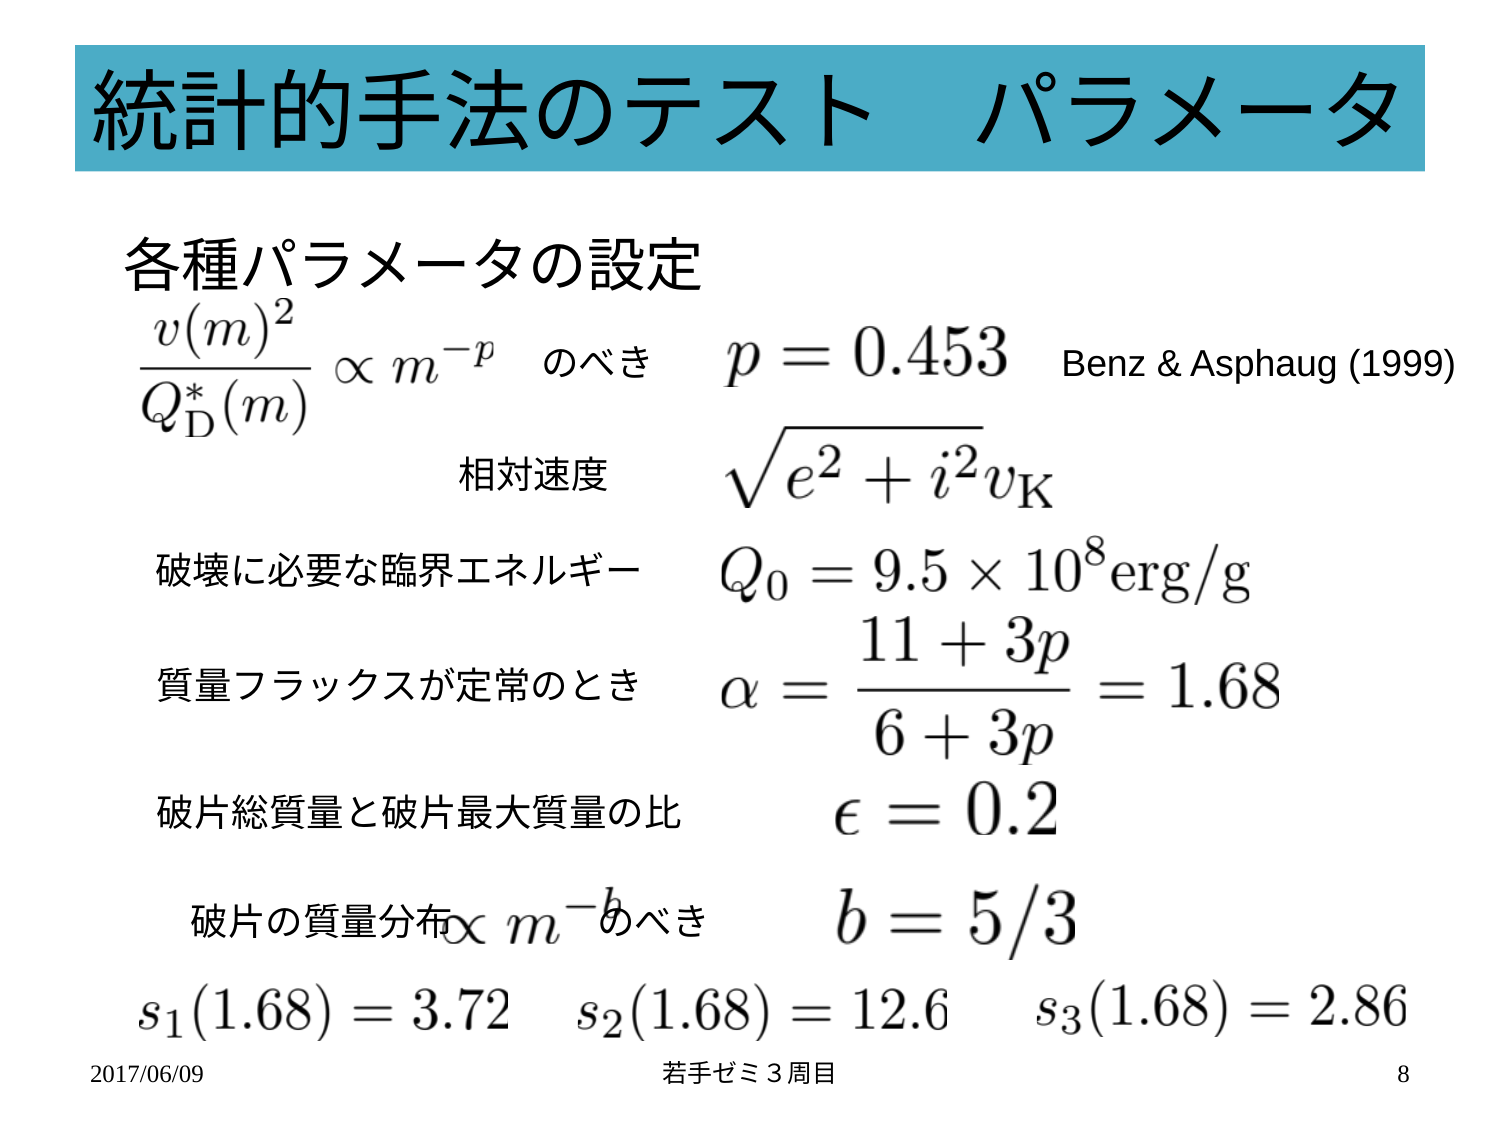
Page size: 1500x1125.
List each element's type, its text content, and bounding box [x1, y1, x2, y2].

picture [721, 616, 1280, 765]
title 統計的手法のテスト パラメータ [75, 45, 1425, 172]
text_box 破片の質量分布 のべき [176, 890, 440, 951]
text_box 相対速度 [443, 443, 624, 504]
text_box Benz & Asphaug (1999) [1046, 331, 1472, 392]
picture [835, 882, 1076, 961]
picture [835, 780, 1057, 836]
text_box 破壊に必要な臨界エネルギー [140, 539, 658, 600]
picture [138, 981, 509, 1041]
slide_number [75, 1042, 425, 1103]
picture [724, 425, 1053, 509]
picture [577, 981, 947, 1041]
picture [721, 535, 1250, 605]
text_box 各種パラメータの設定 [108, 220, 719, 306]
text_box 破片の質量分布 のべき [621, 890, 726, 951]
text_box 質量フラックスが定常のとき [142, 655, 659, 715]
text_box のべき [526, 331, 669, 392]
slide_number 8 [1074, 1042, 1425, 1103]
text_box 破片総質量と破片最大質量の比 [141, 781, 697, 842]
picture [441, 886, 621, 944]
picture [138, 298, 494, 437]
picture [721, 324, 1007, 387]
picture [1036, 978, 1406, 1038]
footer 若手ゼミ３周目 [512, 1042, 988, 1103]
